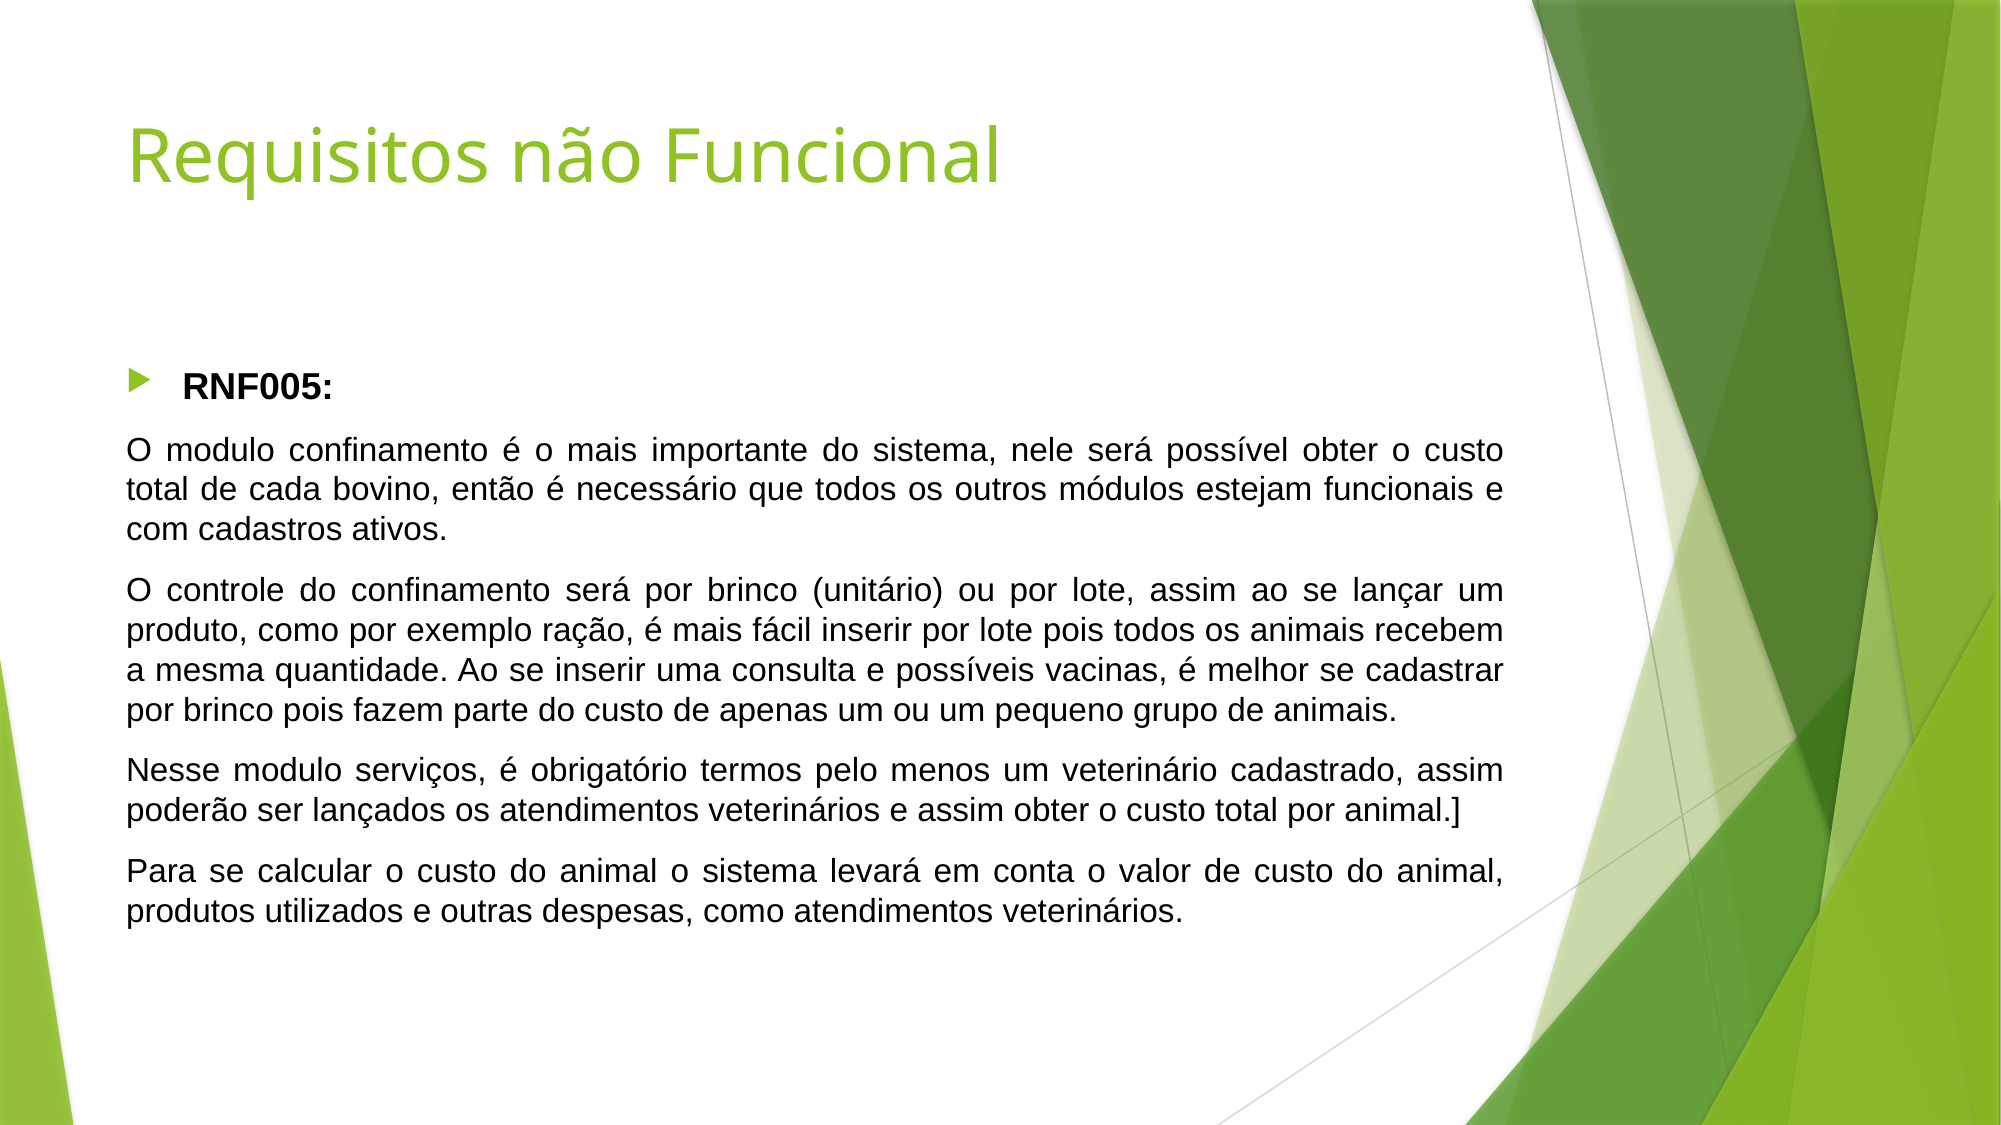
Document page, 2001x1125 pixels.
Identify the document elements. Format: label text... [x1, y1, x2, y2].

list RNF005: O modulo confinamento é o mais importante do sistema, nele será possível obter o custo total de cada bovino, então é necessário que todos os outros módulos estejam funcionais e com cadastros ativos. O controle do confinamento será por brinco (unitário) ou por lote, assim ao se lançar um produto, como por exemplo ração, é mais fácil inserir por lote pois todos os animais recebem a mesma quantidade. Ao se inserir uma consulta e possíveis vacinas, é melhor se cadastrar por brinco pois fazem parte do custo de apenas um ou um pequeno grupo de animais. Nesse modulo serviços, é obrigatório termos pelo menos um veterinário cadastrado, assim poderão ser lançados os atendimentos veterinários e assim obter o custo total por animal.] Para se calcular o custo do animal o sistema levará em conta o valor de custo do animal, produtos utilizados e outras despesas, como atendimentos veterinários. [111, 354, 1522, 992]
title Requisitos não Funcional [111, 99, 1522, 317]
